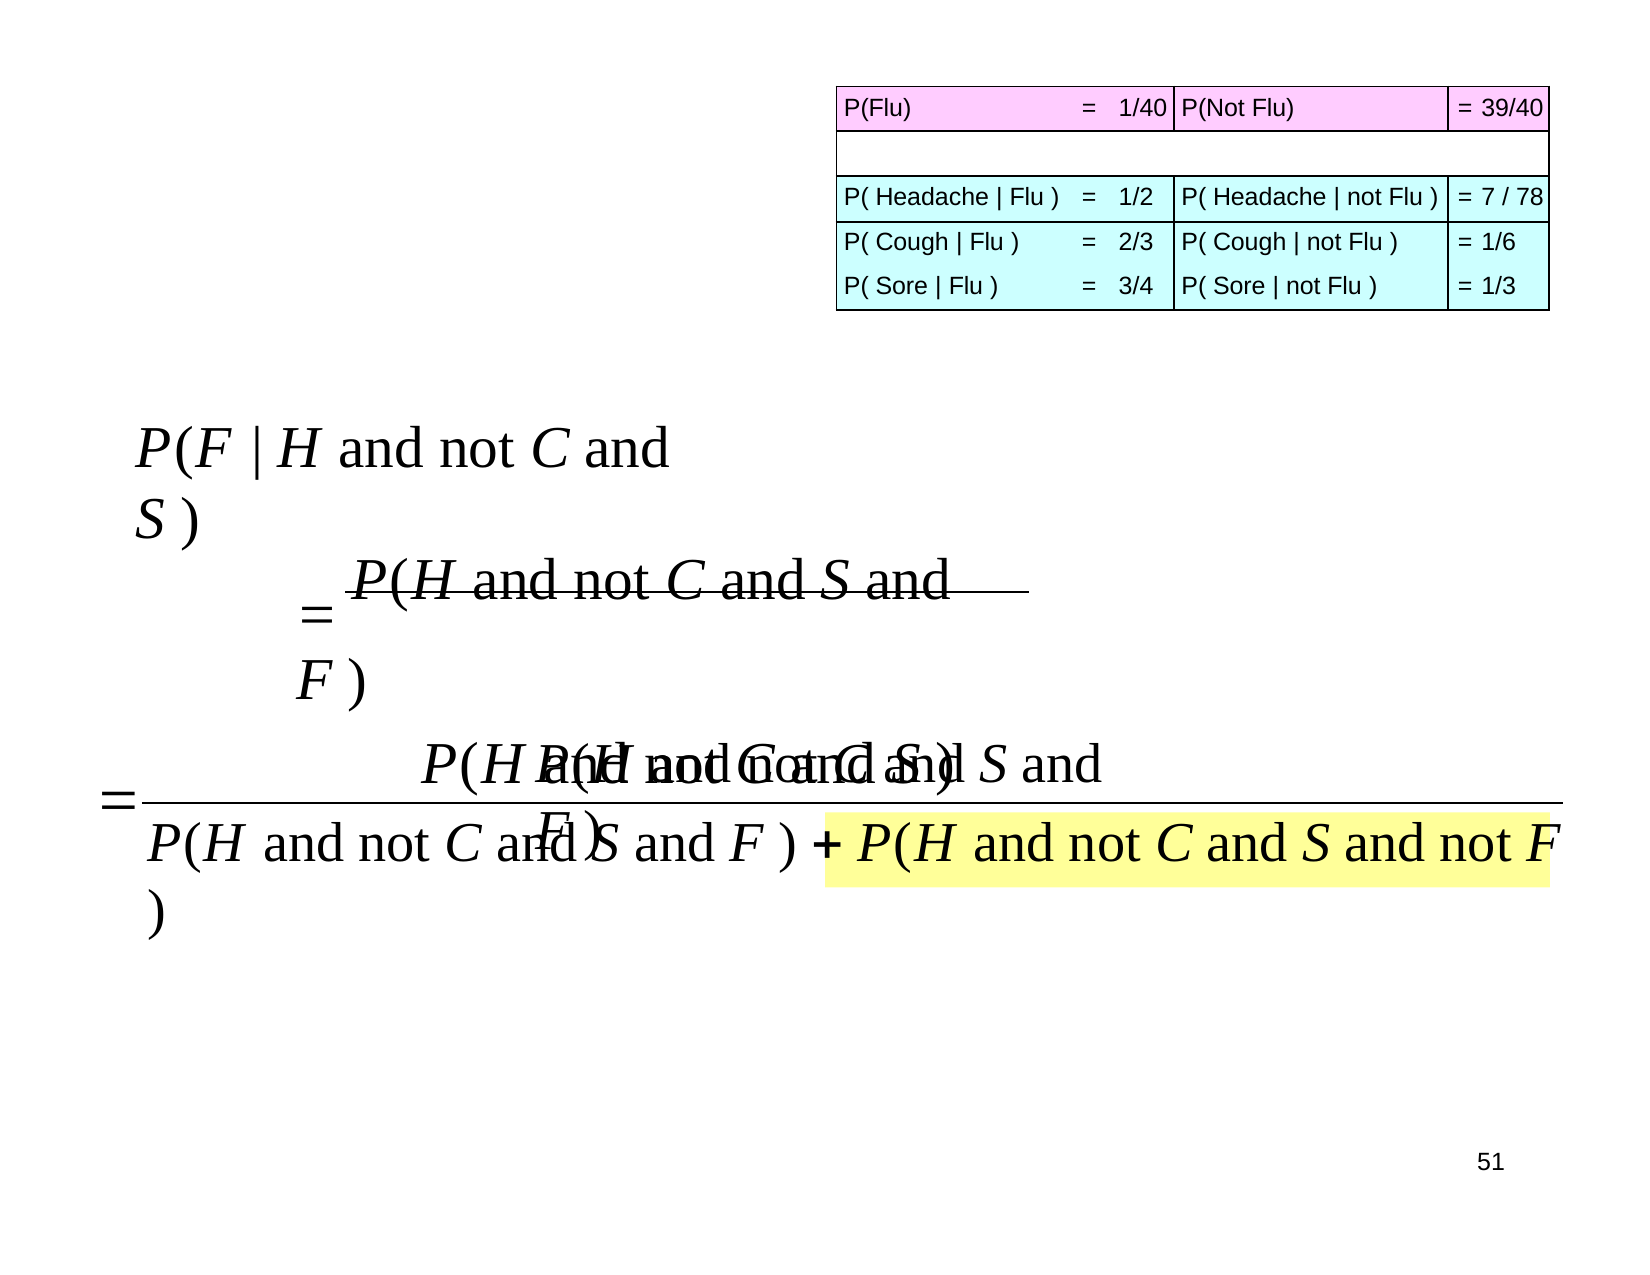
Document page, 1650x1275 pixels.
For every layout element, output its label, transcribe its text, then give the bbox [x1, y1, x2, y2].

slide_number 50 [1472, 1146, 1510, 1275]
table_cell = [1449, 266, 1476, 309]
table_cell [837, 132, 1548, 175]
text_box P(H and not C and S and F ) [533, 723, 1174, 802]
table_cell P( Headache | Flu ) [837, 177, 1071, 221]
table_header 1/40 [1107, 87, 1173, 130]
title P(F | H and not C and S ) [133, 405, 736, 621]
table_header = [1449, 87, 1476, 130]
table_cell 1/2 [1107, 177, 1173, 221]
text_box  [94, 758, 130, 829]
table_cell = [1071, 266, 1107, 309]
table_cell 1/6 [1476, 223, 1548, 266]
table_header = [1071, 87, 1107, 130]
table_header P(Not Flu) [1175, 87, 1447, 130]
table_cell = [1071, 177, 1107, 221]
table_cell = [1071, 223, 1107, 266]
table_cell P( Headache | not Flu ) [1175, 177, 1447, 221]
table_cell = [1449, 223, 1476, 266]
table_cell P( Cough | Flu ) [837, 223, 1071, 266]
table_cell 3/4 [1107, 266, 1173, 309]
text_box  P(H and not C and S and F ) P(H and not C and S ) [288, 495, 1035, 796]
text_box P(H and not C and S and F )  P(H and not C and S and not F ) [145, 802, 1562, 940]
table_header P(Flu) [837, 87, 1071, 130]
table_cell P( Sore | Flu ) [837, 266, 1071, 309]
table_cell = [1449, 177, 1476, 221]
table_header 39/40 [1476, 87, 1548, 130]
table_cell 7 / 78 [1476, 177, 1548, 221]
table_cell 2/3 [1107, 223, 1173, 266]
table_cell P( Sore | not Flu ) [1175, 266, 1447, 309]
table_cell 1/3 [1476, 266, 1548, 309]
table_cell P( Cough | not Flu ) [1175, 223, 1447, 266]
